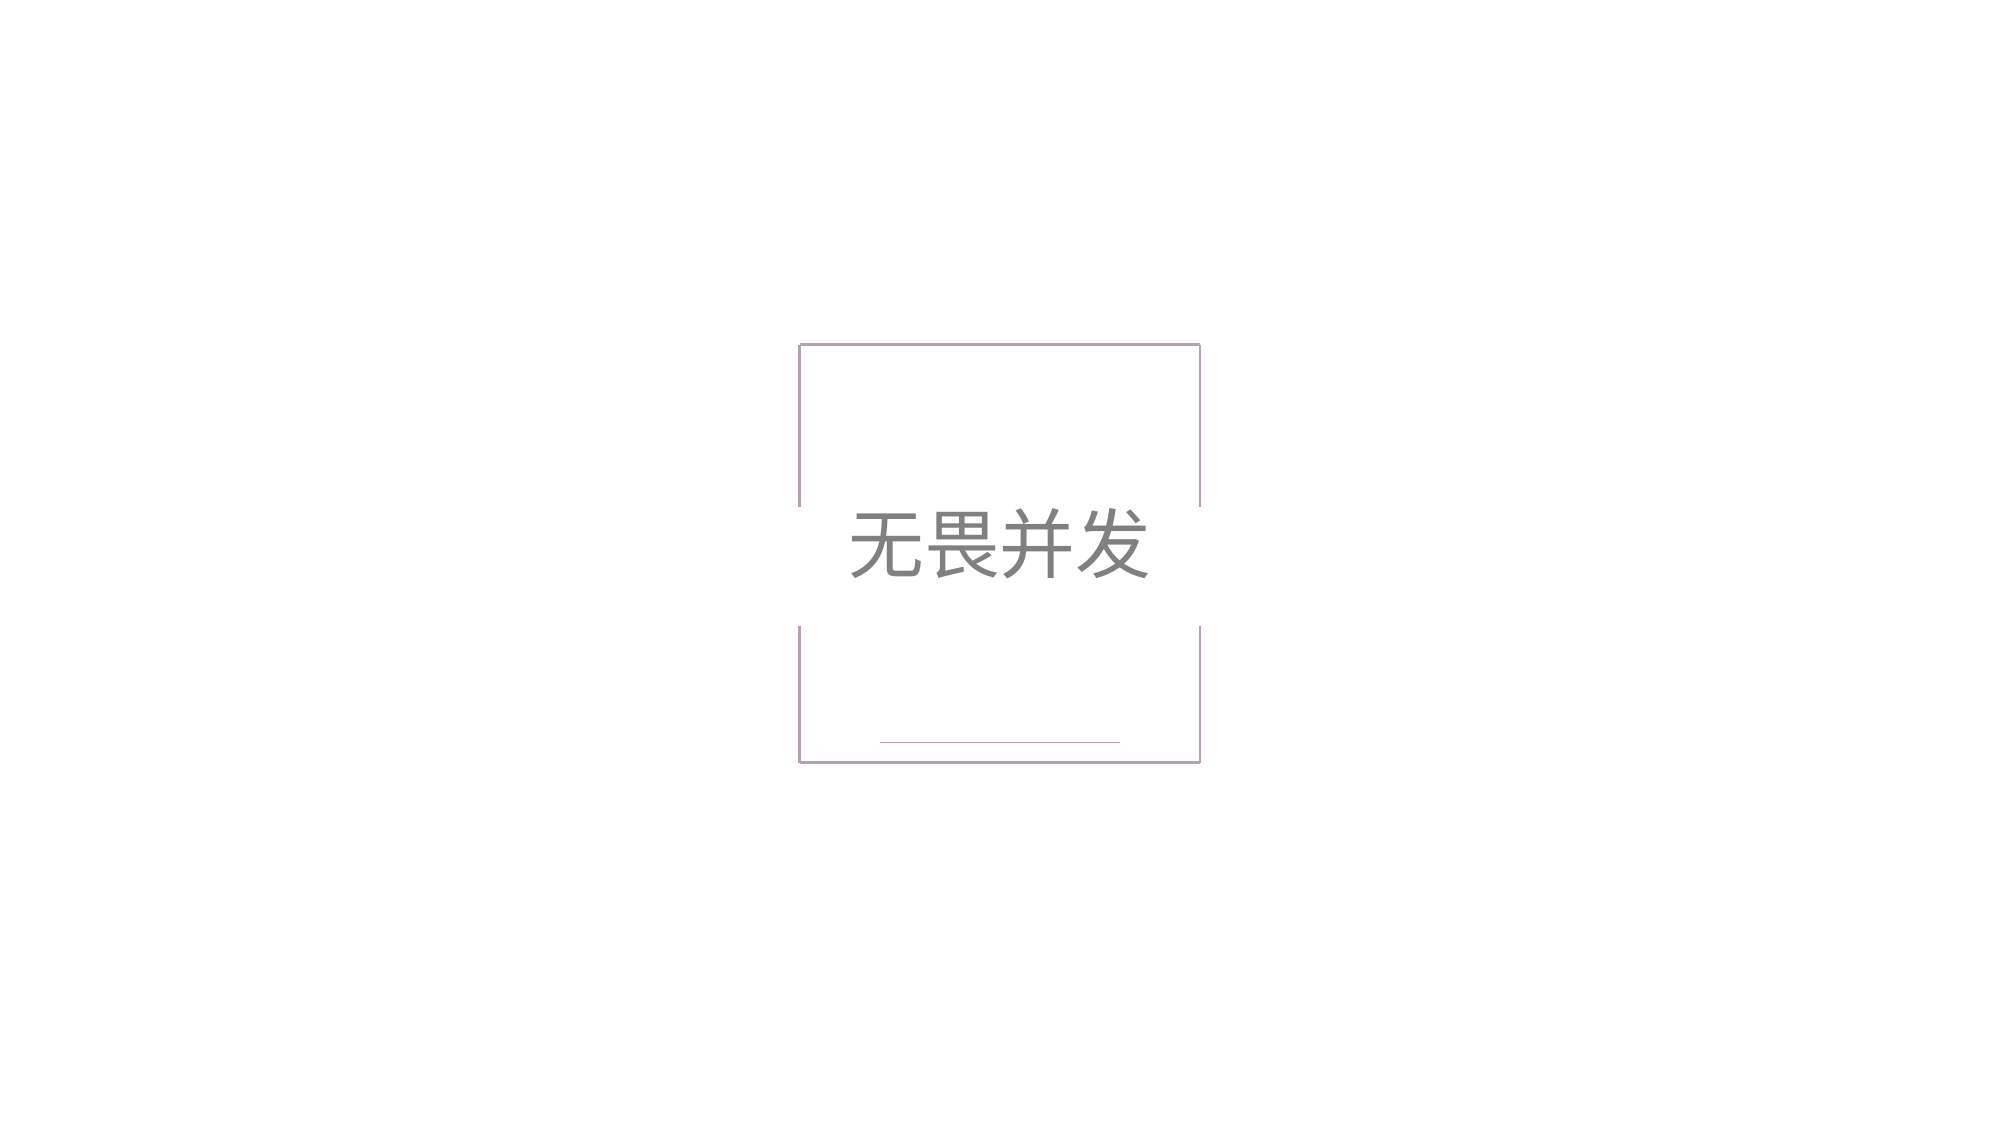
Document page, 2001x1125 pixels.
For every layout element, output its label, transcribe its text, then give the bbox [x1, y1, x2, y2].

title 无畏并发 [531, 471, 1469, 596]
